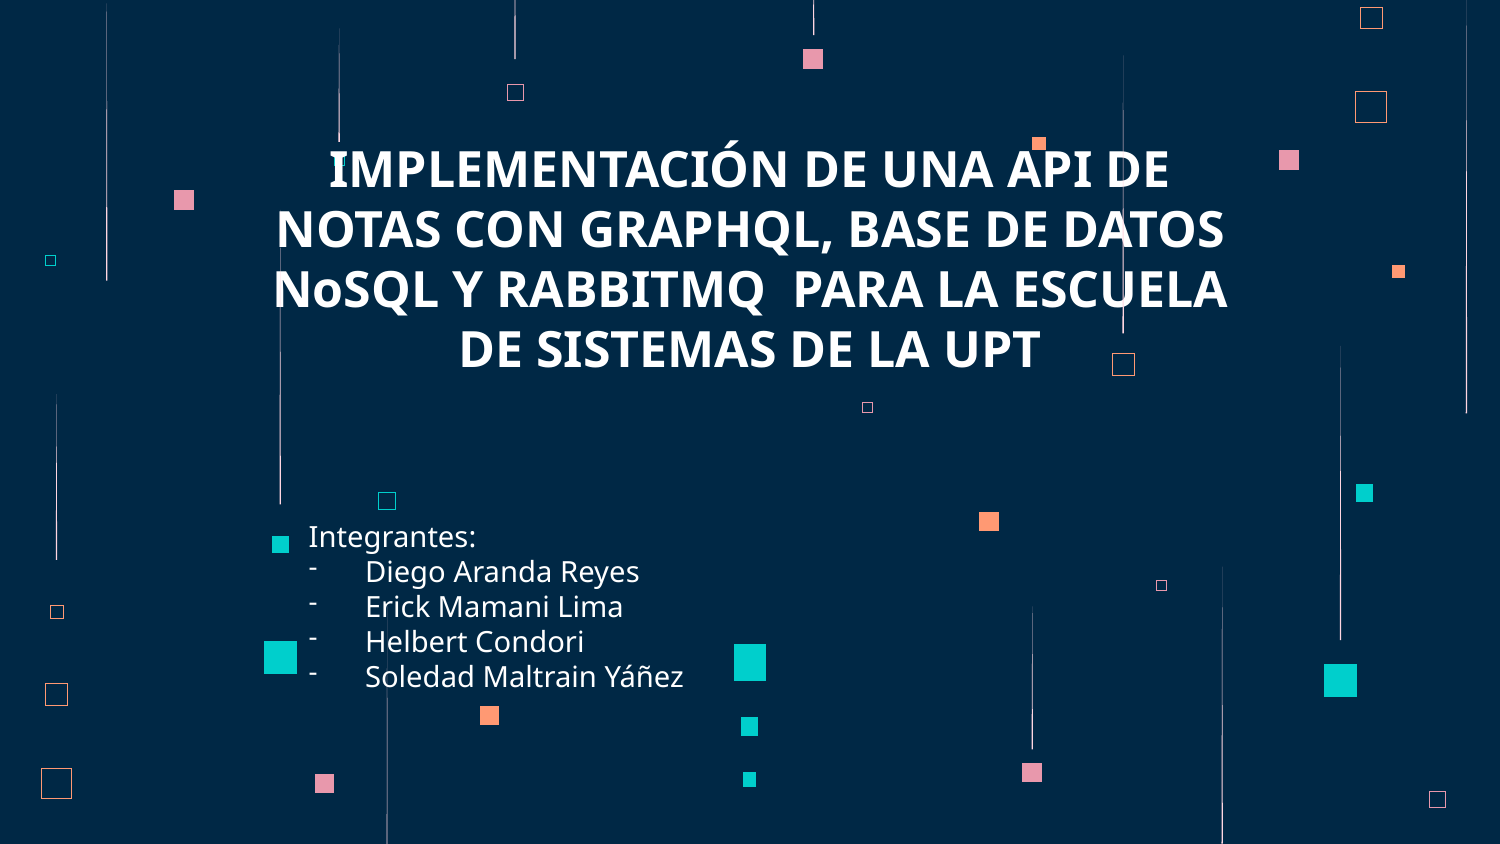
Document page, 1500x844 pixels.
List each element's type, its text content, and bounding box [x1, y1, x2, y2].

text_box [1022, 606, 1043, 783]
text_box [314, 773, 335, 794]
text_box [1032, 137, 1046, 151]
title IMPLEMENTACIÓN DE UNA API DE NOTAS CON GRAPHQL, BASE DE DATOS NoSQL Y RABBITMQ PARA LA ESCUELA DE SISTEMAS DE LA UPT [256, 55, 1244, 393]
subtitle Integrantes: Diego Aranda Reyes Erick Mamani Lima Helbert Condori Soledad Maltrain Yáñez [275, 503, 1032, 695]
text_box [1111, 55, 1135, 376]
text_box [733, 644, 767, 787]
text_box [263, 209, 297, 675]
text_box [479, 705, 500, 726]
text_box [1323, 345, 1358, 698]
